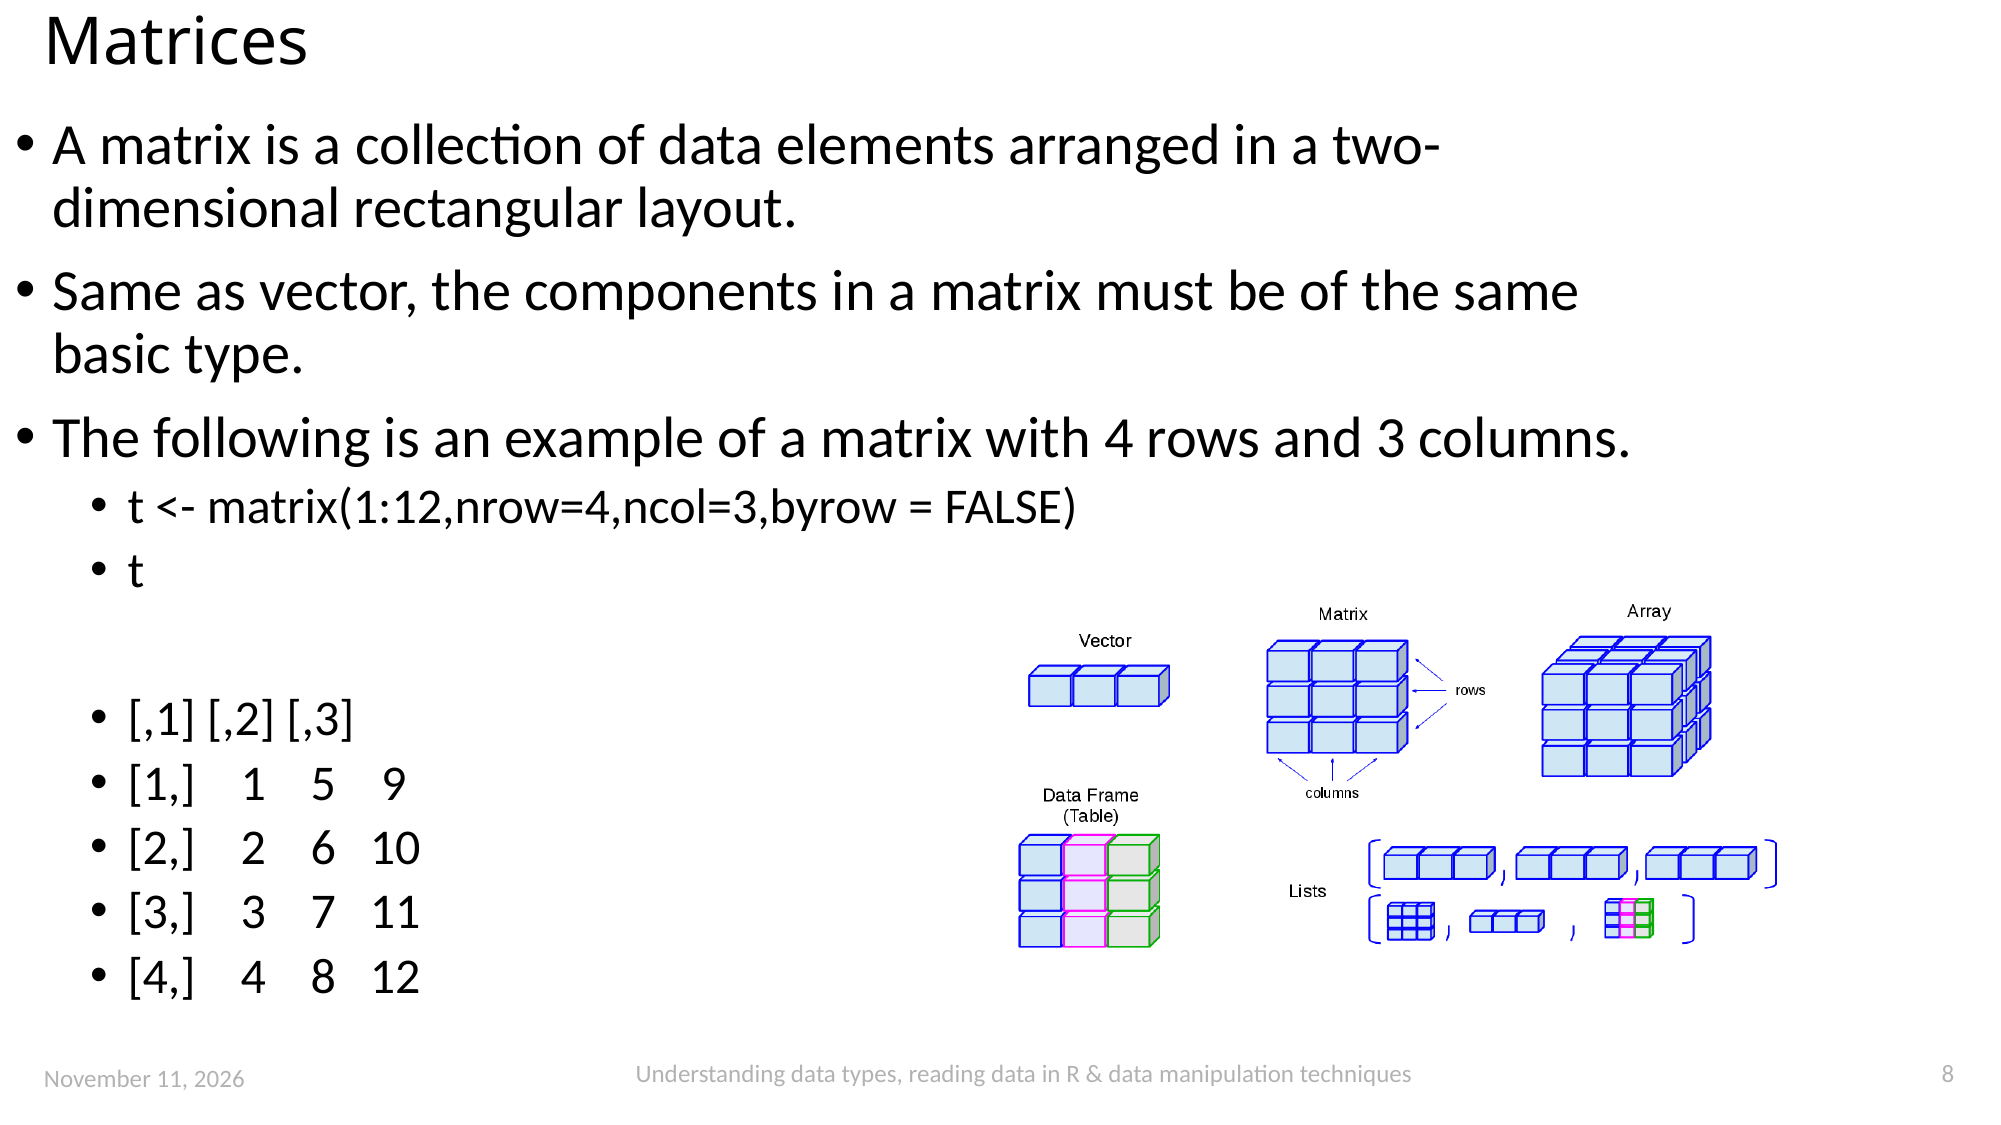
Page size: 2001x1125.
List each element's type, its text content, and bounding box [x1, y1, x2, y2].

slide_number 8 [1717, 1042, 1970, 1103]
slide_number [29, 1047, 332, 1108]
title Matrices [29, 0, 1970, 88]
picture [999, 588, 1787, 967]
list A matrix is a collection of data elements arranged in a two-dimensional rectangular layout. Same as vector, the components in a matrix must be of the same basic type. The following is an example of a matrix with 4 rows and 3 columns. t <- matrix(1:12,nrow=4,ncol=3,byrow = FALSE) t [,1] [,2] [,3] [1,] 1 5 9 [2,] 2 6 10 [3,] 3 7 11 [4,] 4 8 12 [0, 106, 1725, 1014]
footer Understanding data types, reading data in R & data manipulation techniques [350, 1042, 1699, 1103]
